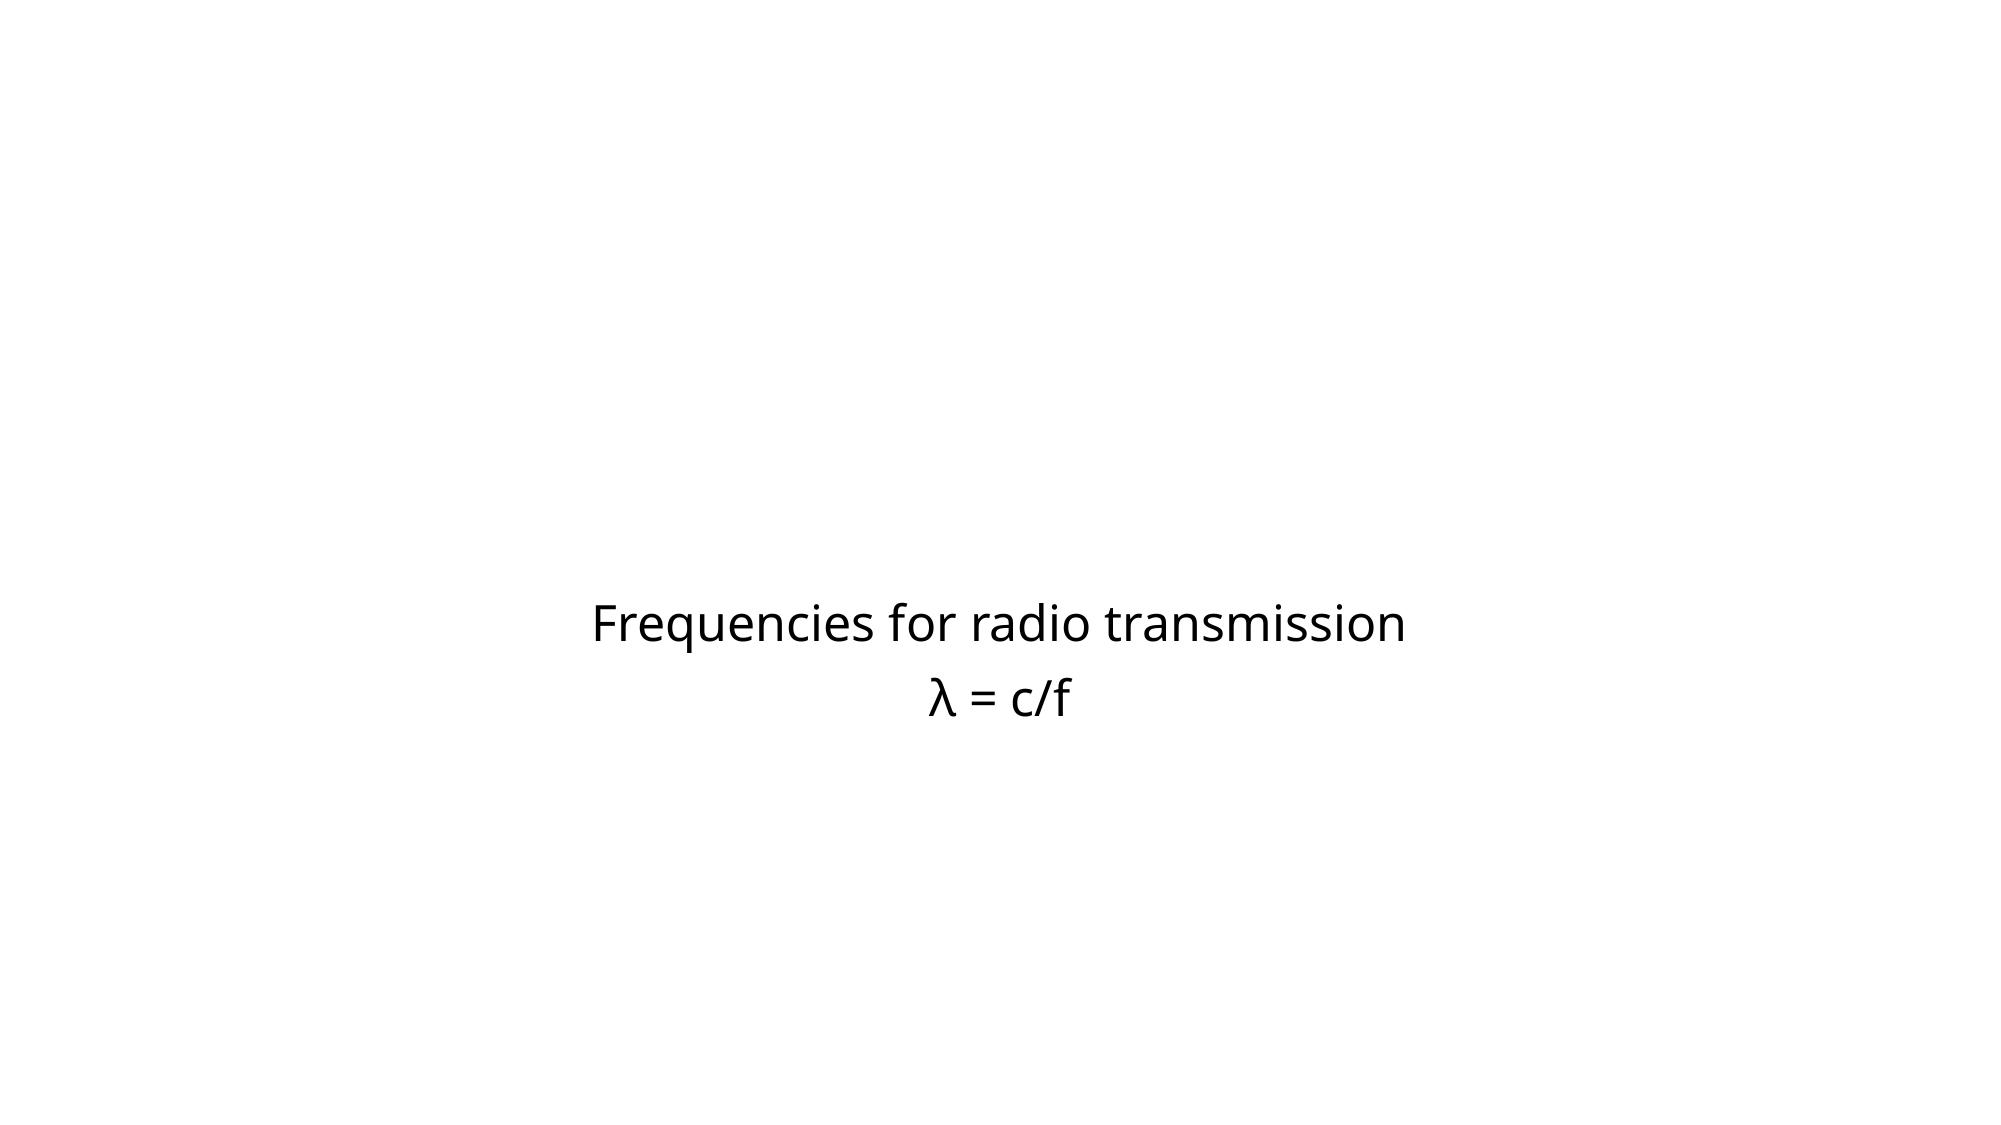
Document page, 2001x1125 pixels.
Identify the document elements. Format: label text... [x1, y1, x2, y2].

subtitle Frequencies for radio transmission λ = c/f [249, 590, 1750, 863]
